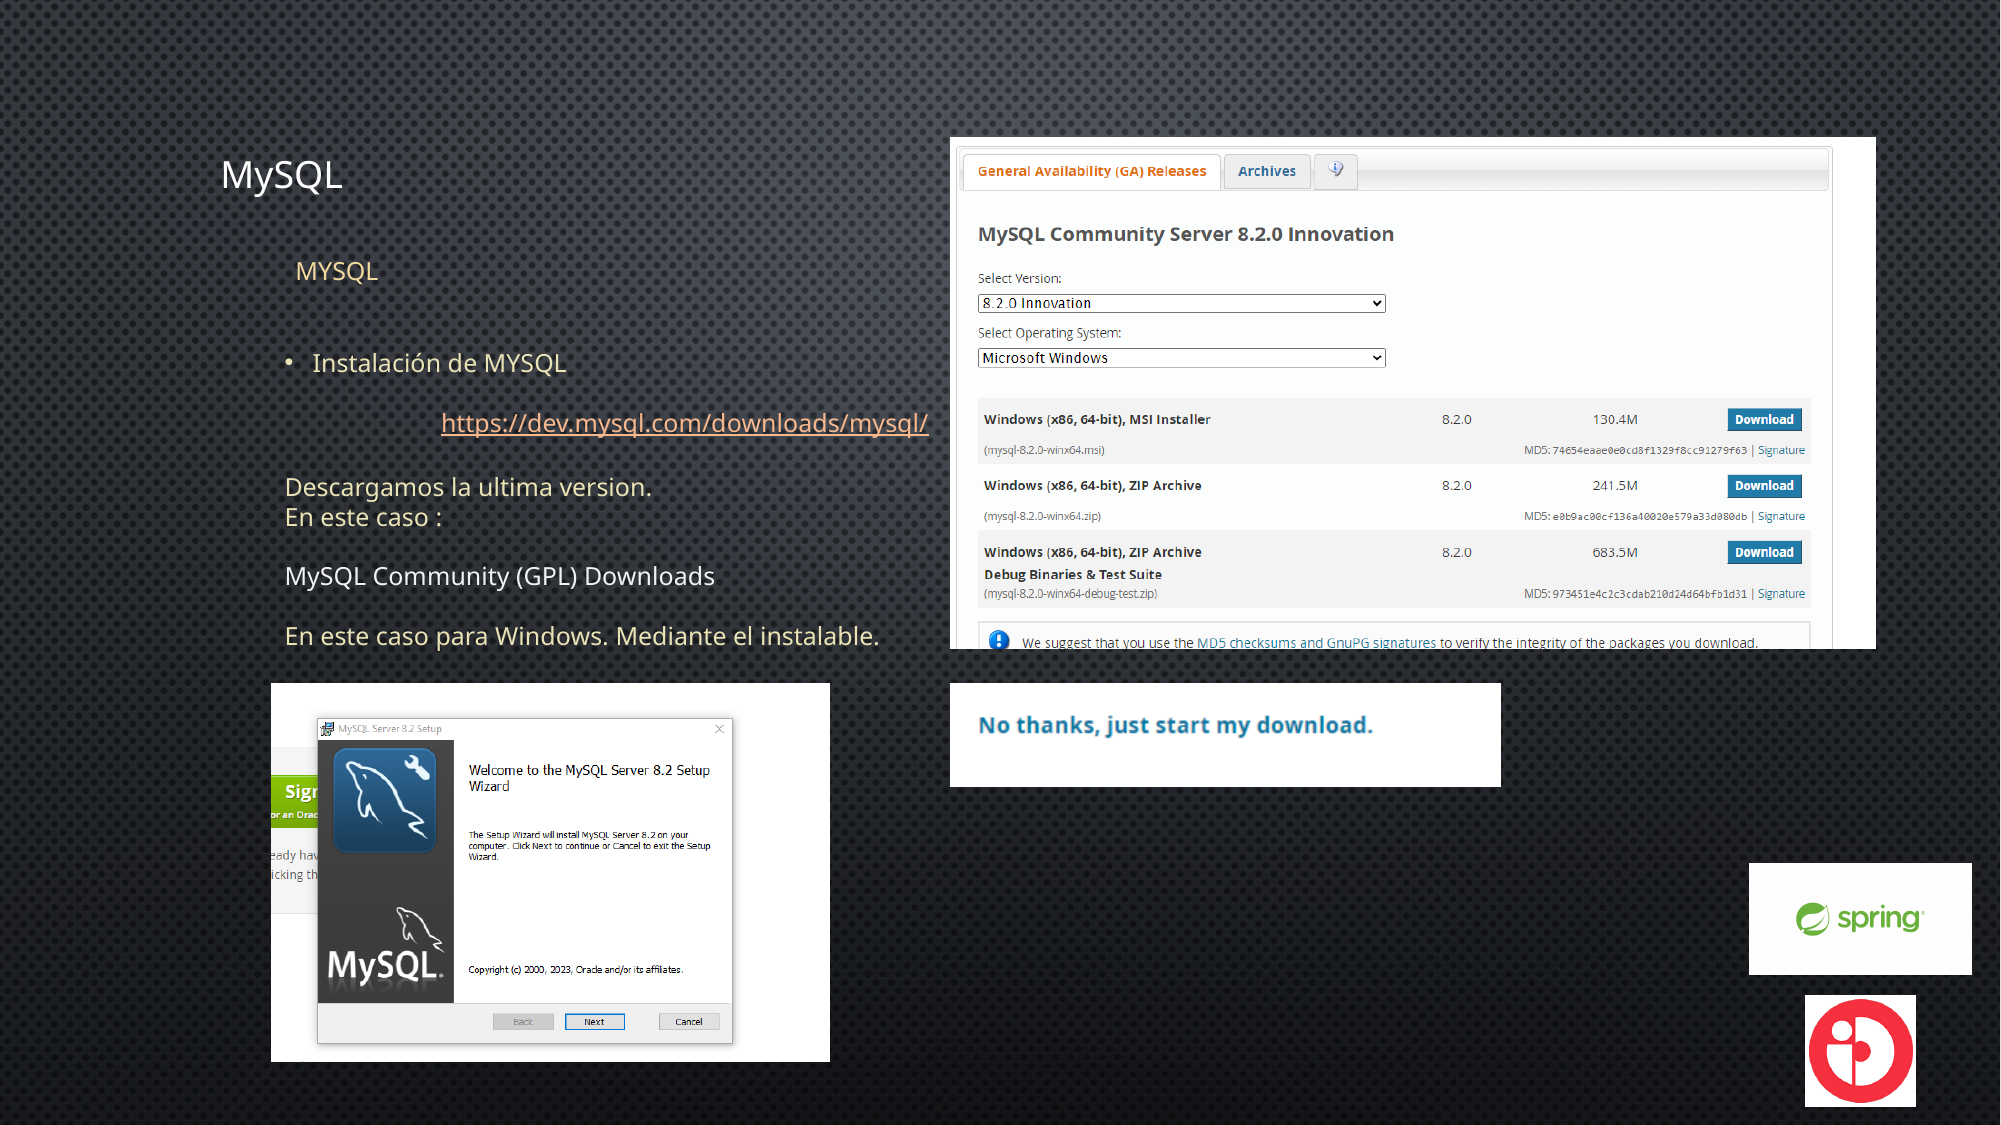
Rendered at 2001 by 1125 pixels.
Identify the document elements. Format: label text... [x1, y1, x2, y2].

picture [950, 137, 1876, 649]
picture [270, 683, 830, 1063]
picture [950, 683, 1501, 788]
text_box Instalación de MYSQL https://dev.mysql.com/downloads/mysql/ Descargamos la ultima version. En este caso : MySQL Community (GPL) Downloads En este caso para Windows. Mediante el instalable. [194, 309, 1685, 1078]
text_box MySQL MYSQL [205, 143, 950, 309]
picture [1749, 863, 1972, 975]
picture [1804, 995, 1917, 1107]
